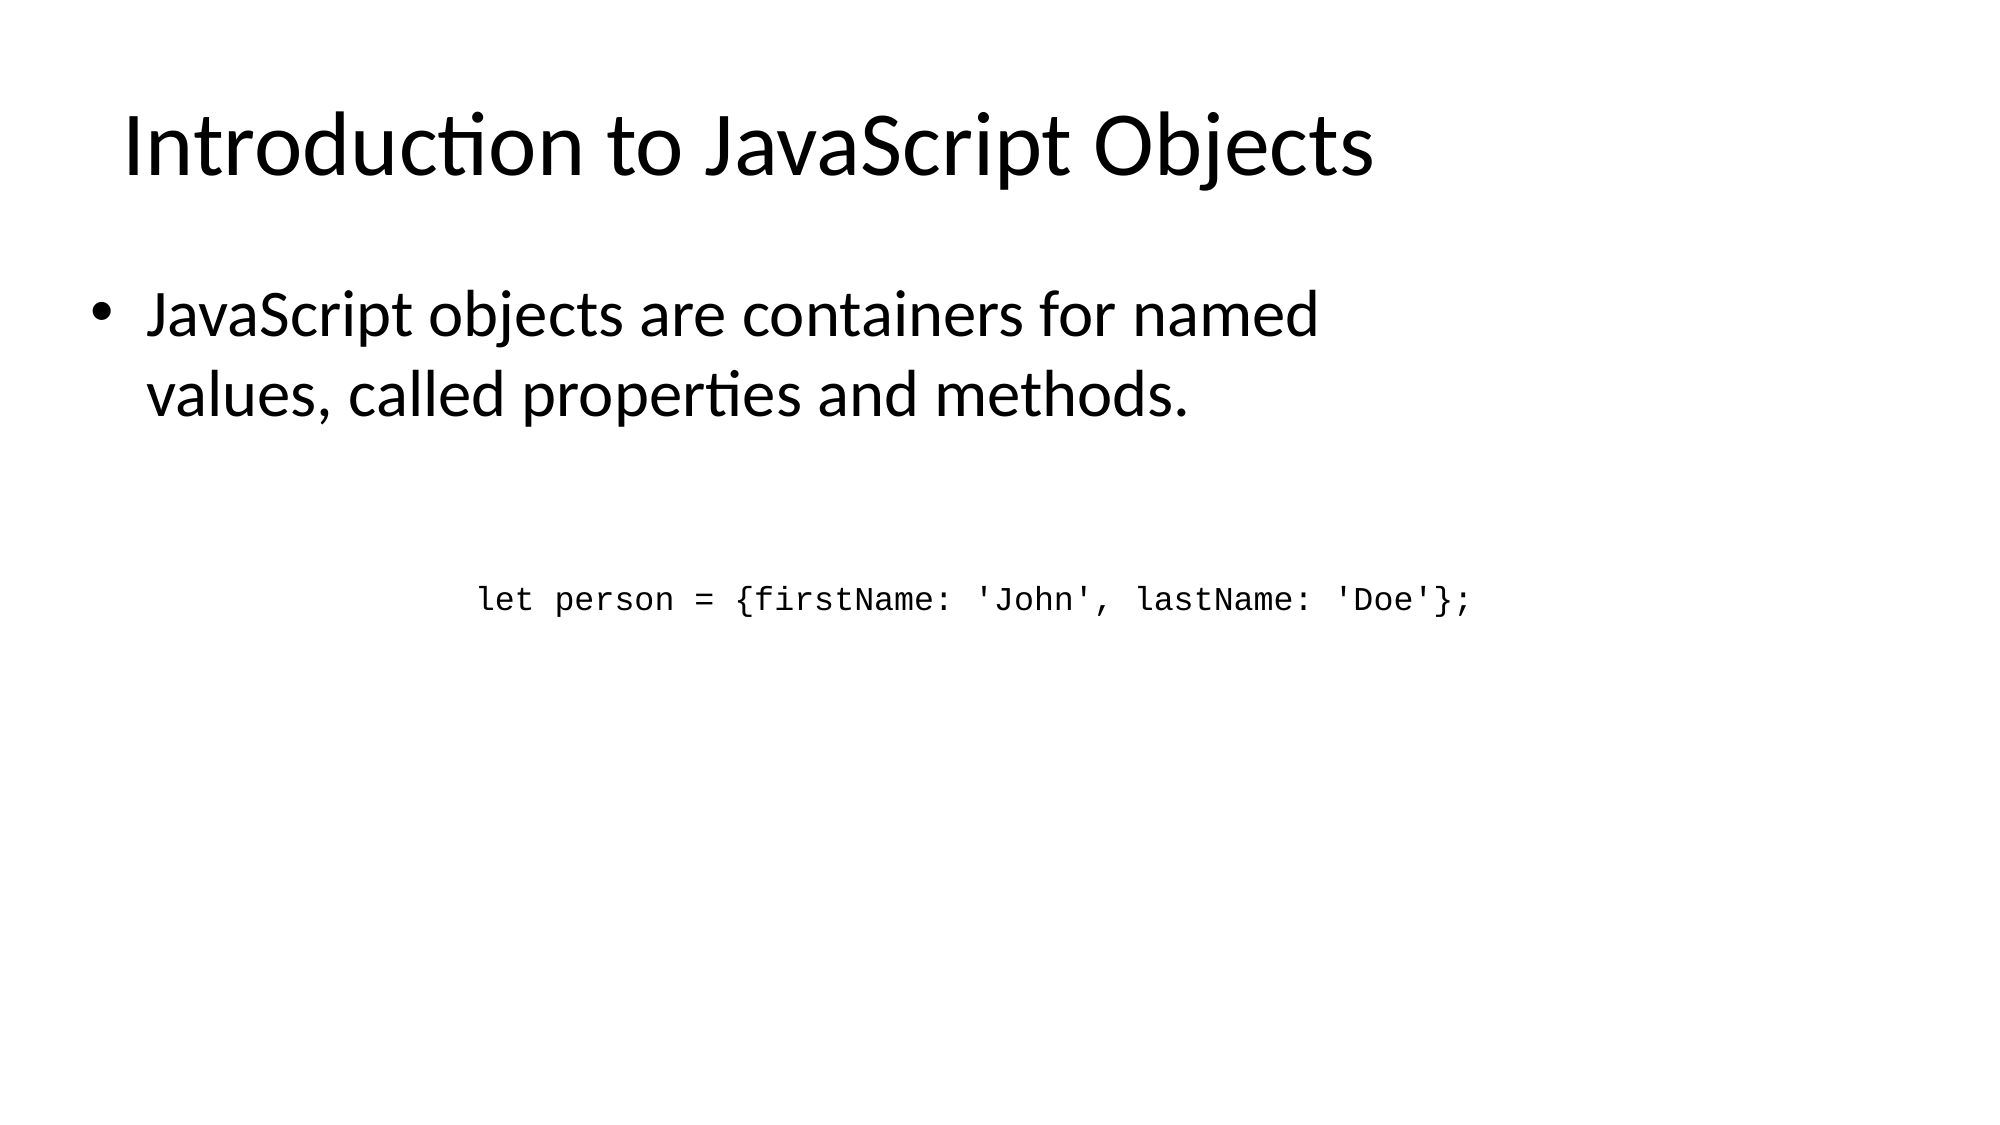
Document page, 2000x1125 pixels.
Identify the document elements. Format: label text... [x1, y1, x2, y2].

text_box let person = {firstName: 'John', lastName: 'Doe'}; [460, 524, 1490, 625]
title Introduction to JavaScript Objects [75, 45, 1425, 233]
list JavaScript objects are containers for named values, called properties and methods. [75, 262, 1425, 1005]
